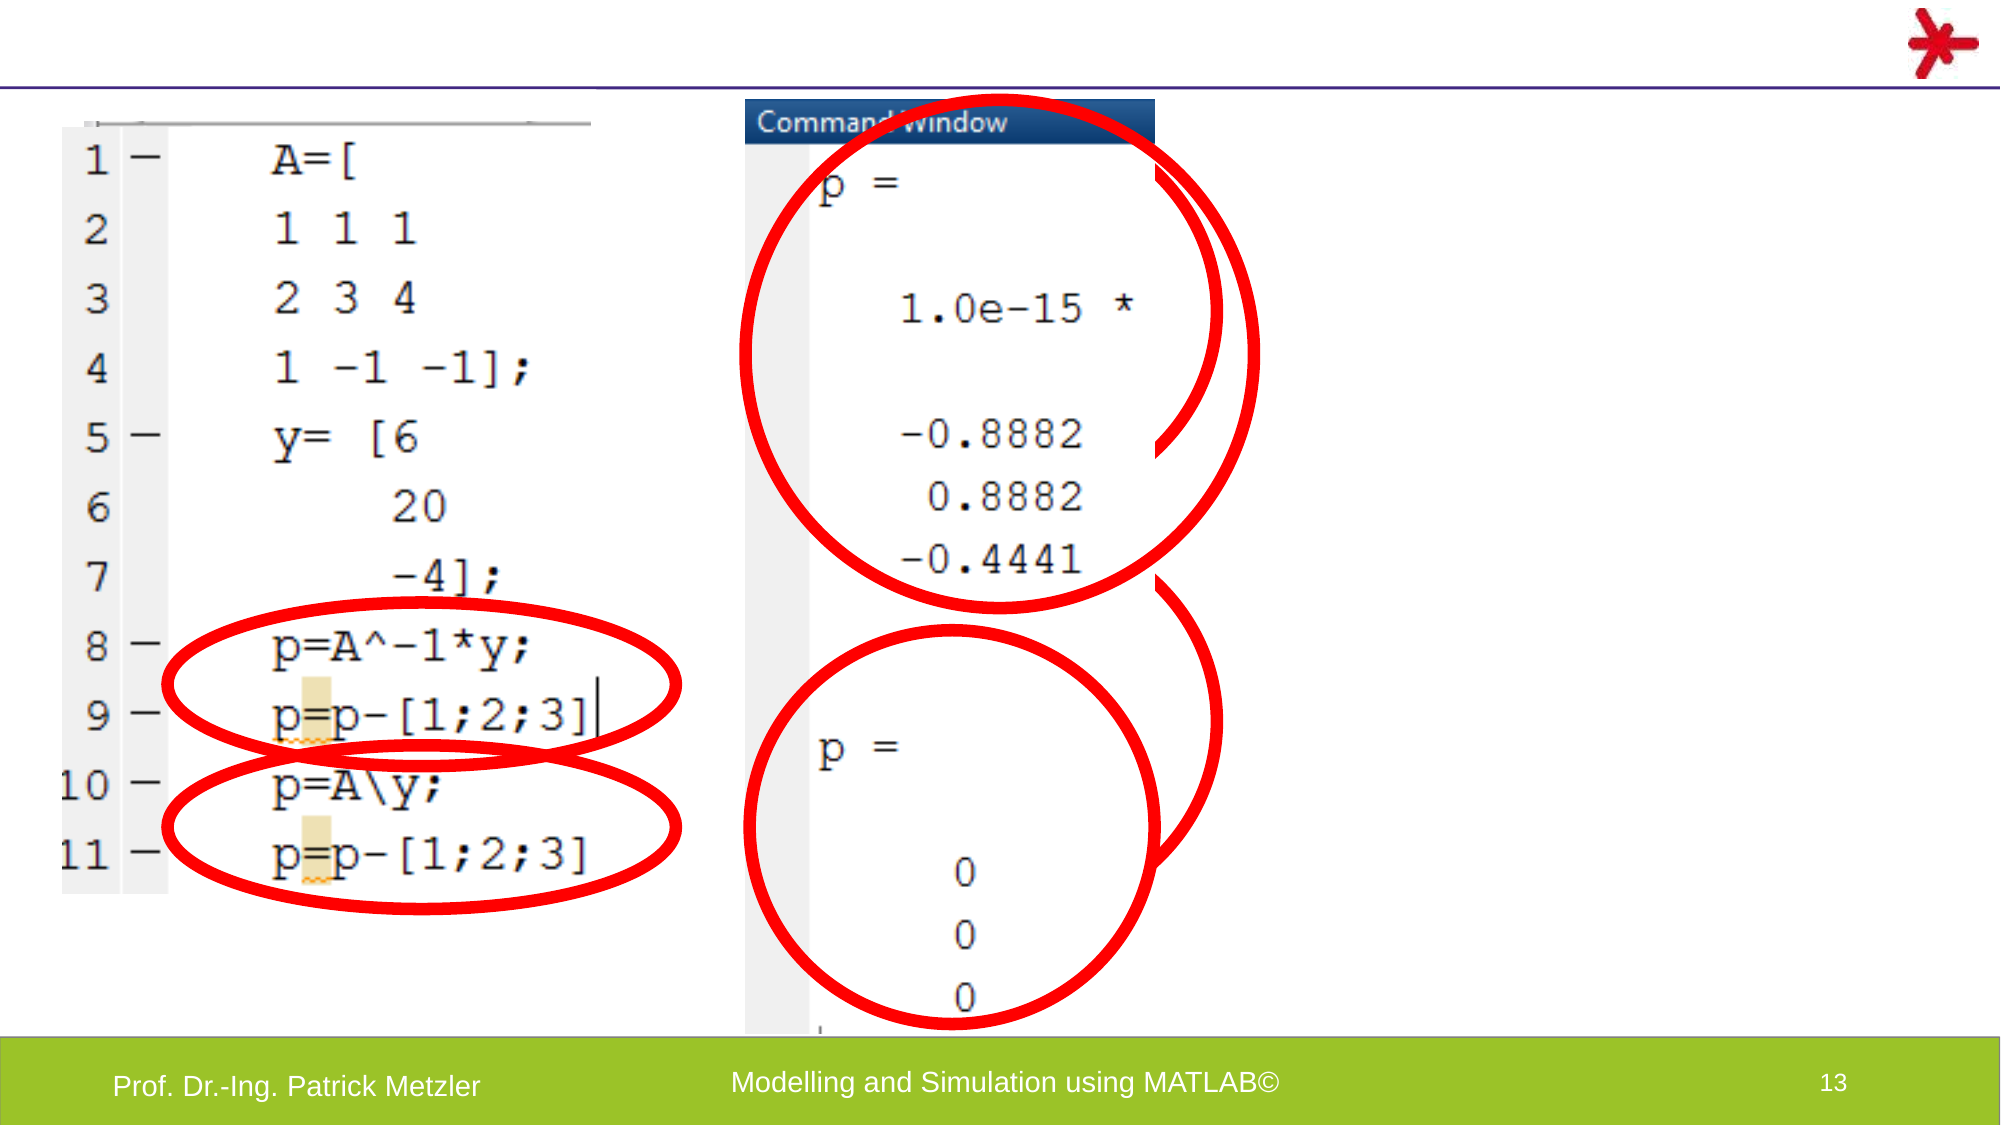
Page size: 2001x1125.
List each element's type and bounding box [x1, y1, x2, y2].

text_box [1155, 580, 1218, 863]
text_box [270, 894, 574, 911]
text_box [613, 629, 677, 740]
picture [1908, 8, 1979, 79]
text_box [613, 772, 677, 883]
picture [745, 99, 1155, 1034]
picture [62, 121, 613, 894]
text_box [1155, 151, 1256, 557]
